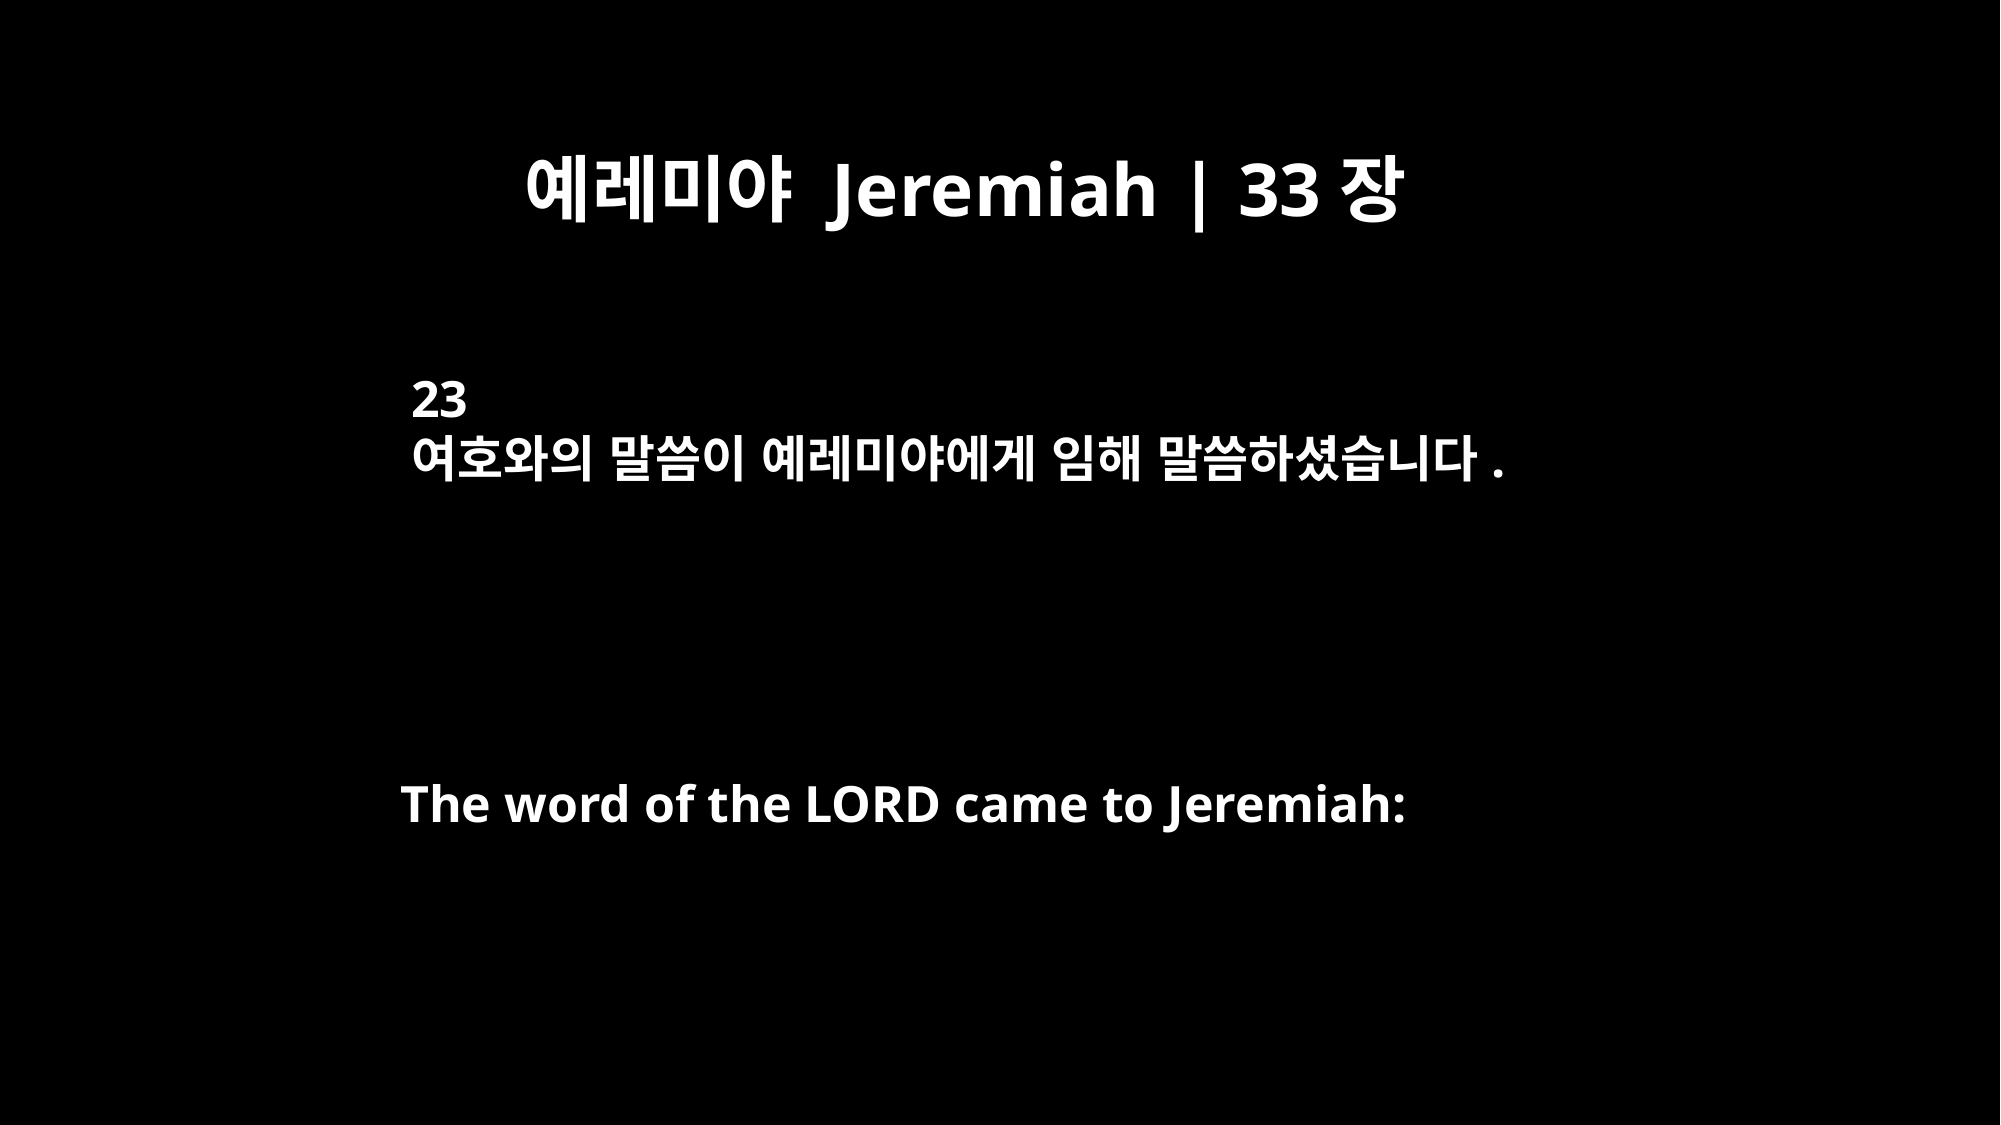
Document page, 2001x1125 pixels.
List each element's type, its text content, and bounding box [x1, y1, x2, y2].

text_box 23 여호와의 말씀이 예레미야에게 임해 말씀하셨습니다. [396, 359, 1521, 495]
text_box The word of the LORD came to Jeremiah: [385, 764, 1422, 840]
text_box 예레미야 Jeremiah | 33장 [510, 136, 1422, 239]
